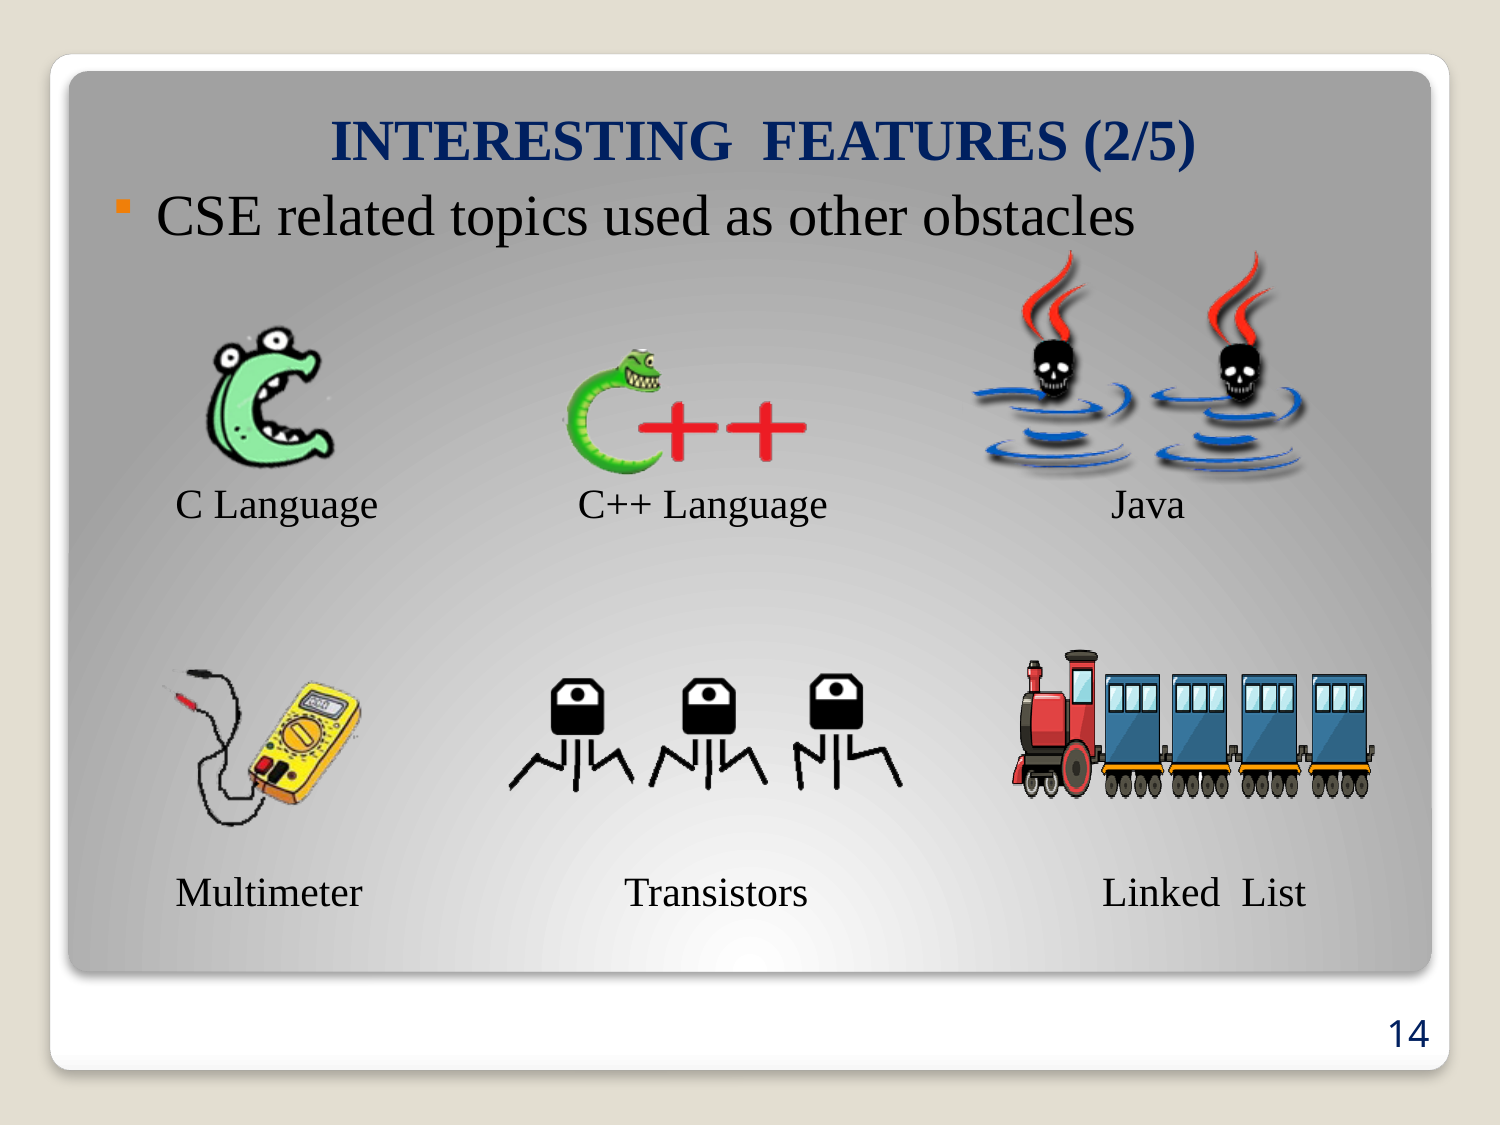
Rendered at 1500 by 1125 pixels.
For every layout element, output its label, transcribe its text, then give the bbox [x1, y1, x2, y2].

list INTERESTING FEATURES (2/5) CSE related topics used as other obstacles C Language C++ Language Java Multimeter Transistors Linked List [82, 86, 1425, 1050]
picture [1012, 649, 1376, 799]
picture [499, 662, 951, 826]
picture [962, 249, 1321, 488]
picture [724, 399, 810, 463]
picture [162, 662, 374, 835]
slide_number 14 [1325, 1002, 1445, 1063]
picture [562, 349, 723, 479]
picture [199, 324, 341, 476]
